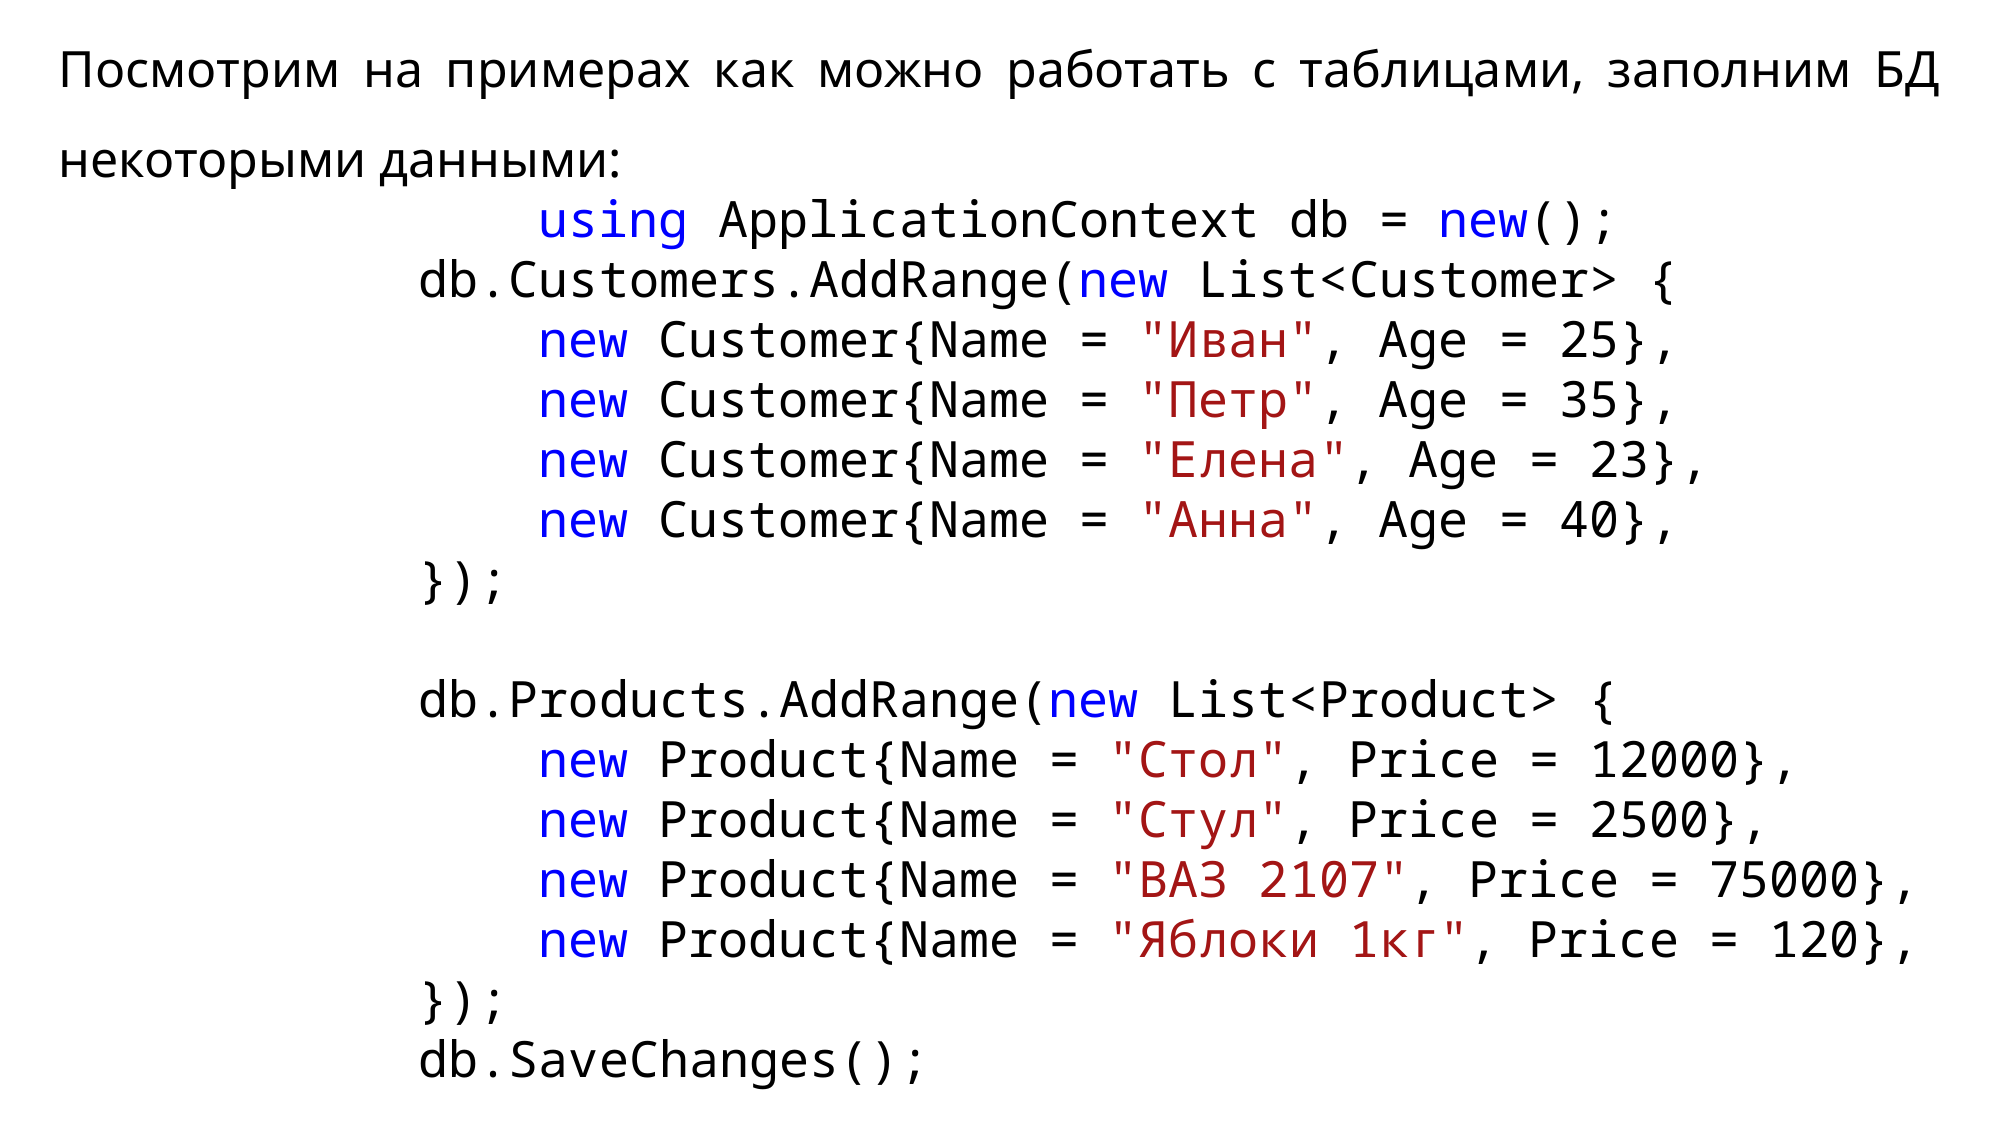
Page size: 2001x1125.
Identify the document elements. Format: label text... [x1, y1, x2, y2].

text_box Посмотрим на примерах как можно работать с таблицами, заполним БД некоторыми данными: using ApplicationContext db = new(); db.Customers.AddRange(new List<Customer> { new Customer{Name = "Иван", Age = 25}, new Customer{Name = "Петр", Age = 35}, new Customer{Name = "Елена", Age = 23}, new Customer{Name = "Анна", Age = 40}, }); db.Products.AddRange(new List<Product> { new Product{Name = "Стол", Price = 12000}, new Product{Name = "Стул", Price = 2500}, new Product{Name = "ВАЗ 2107", Price = 75000}, new Product{Name = "Яблоки 1кг", Price = 120}, }); db.SaveChanges(); [0, 0, 2000, 1095]
